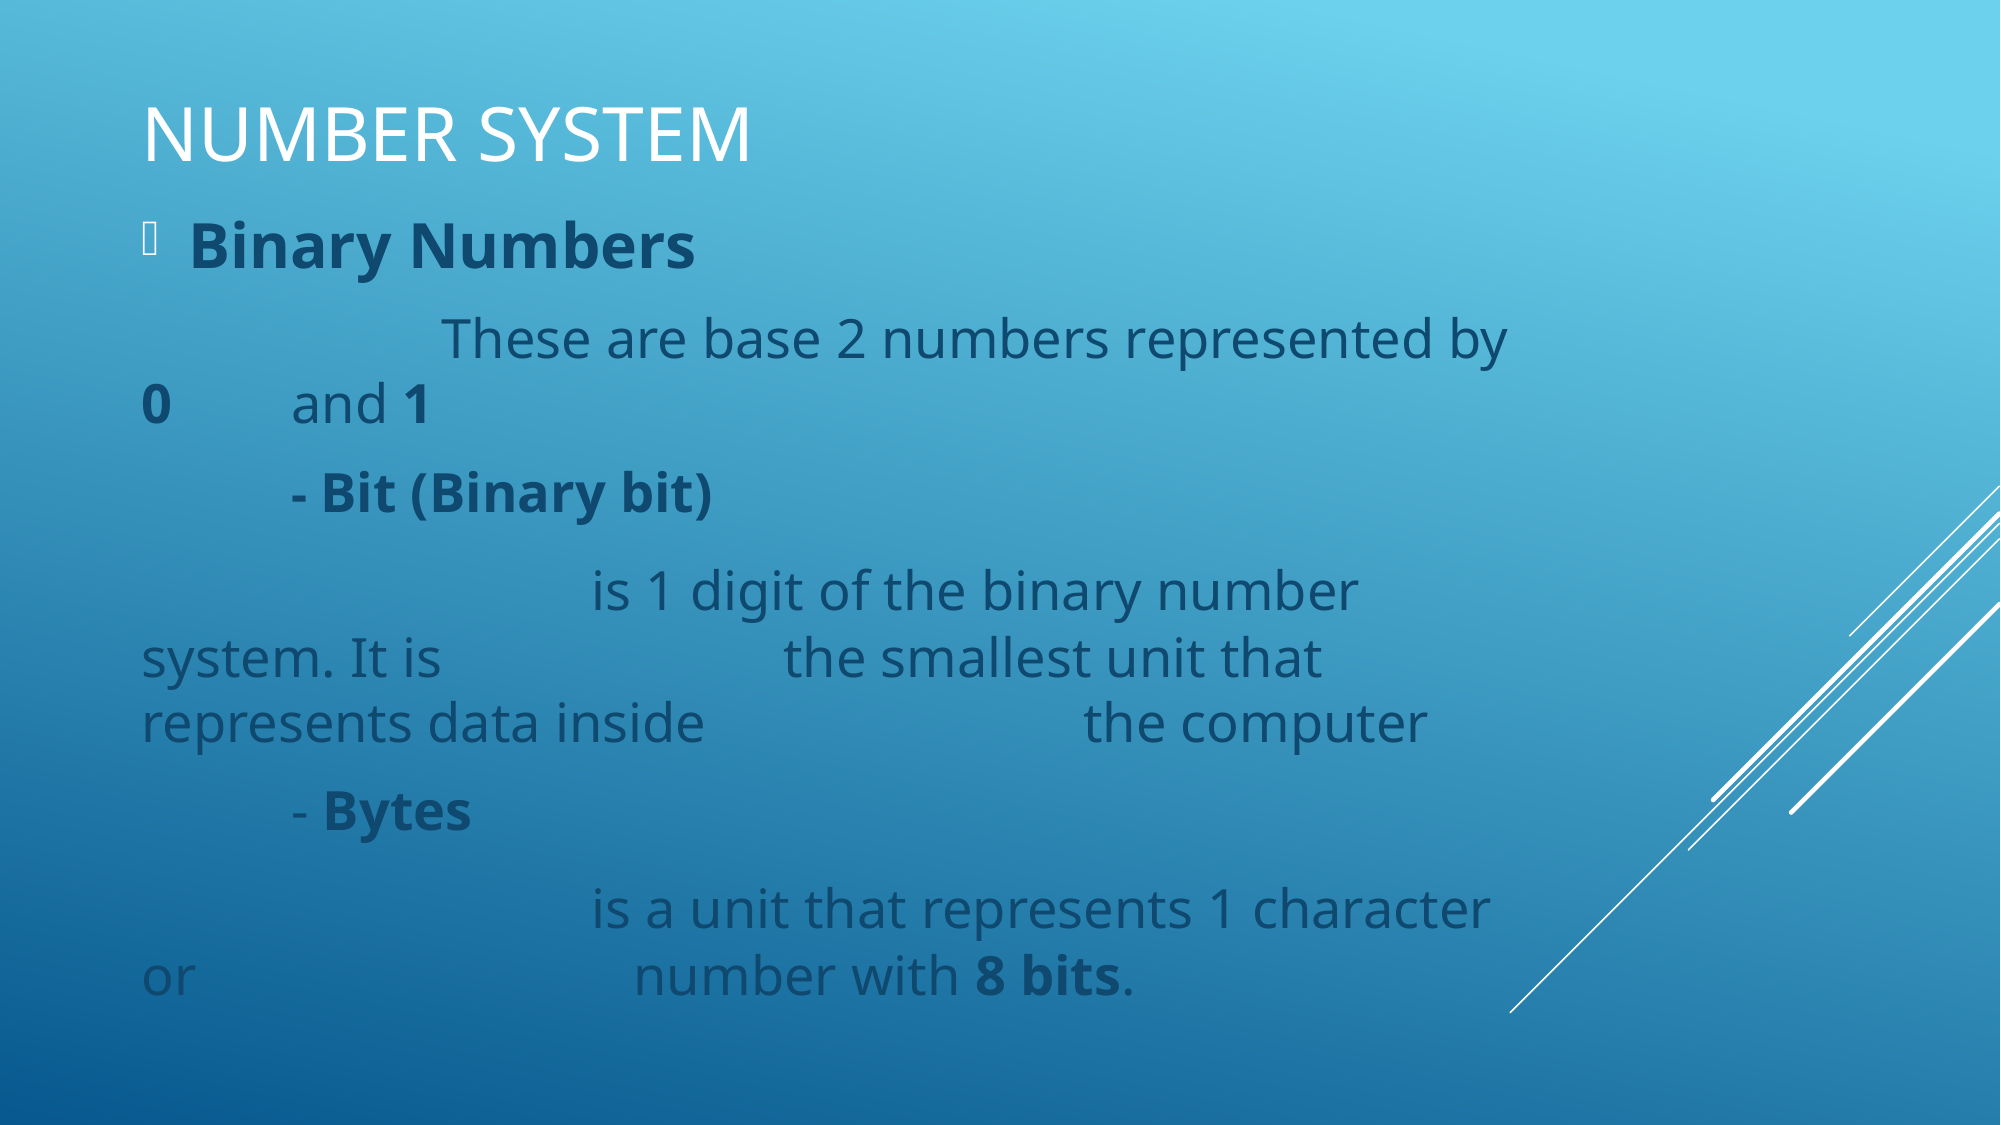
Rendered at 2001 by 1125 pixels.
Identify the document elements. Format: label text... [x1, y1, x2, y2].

title Number system [126, 76, 1527, 187]
list Binary Numbers These are base 2 numbers represented by 0 and 1 - Bit (Binary bit) is 1 digit of the binary number system. It is the smallest unit that represents data inside the computer - Bytes is a unit that represents 1 character or number with 8 bits. [126, 187, 1527, 1026]
